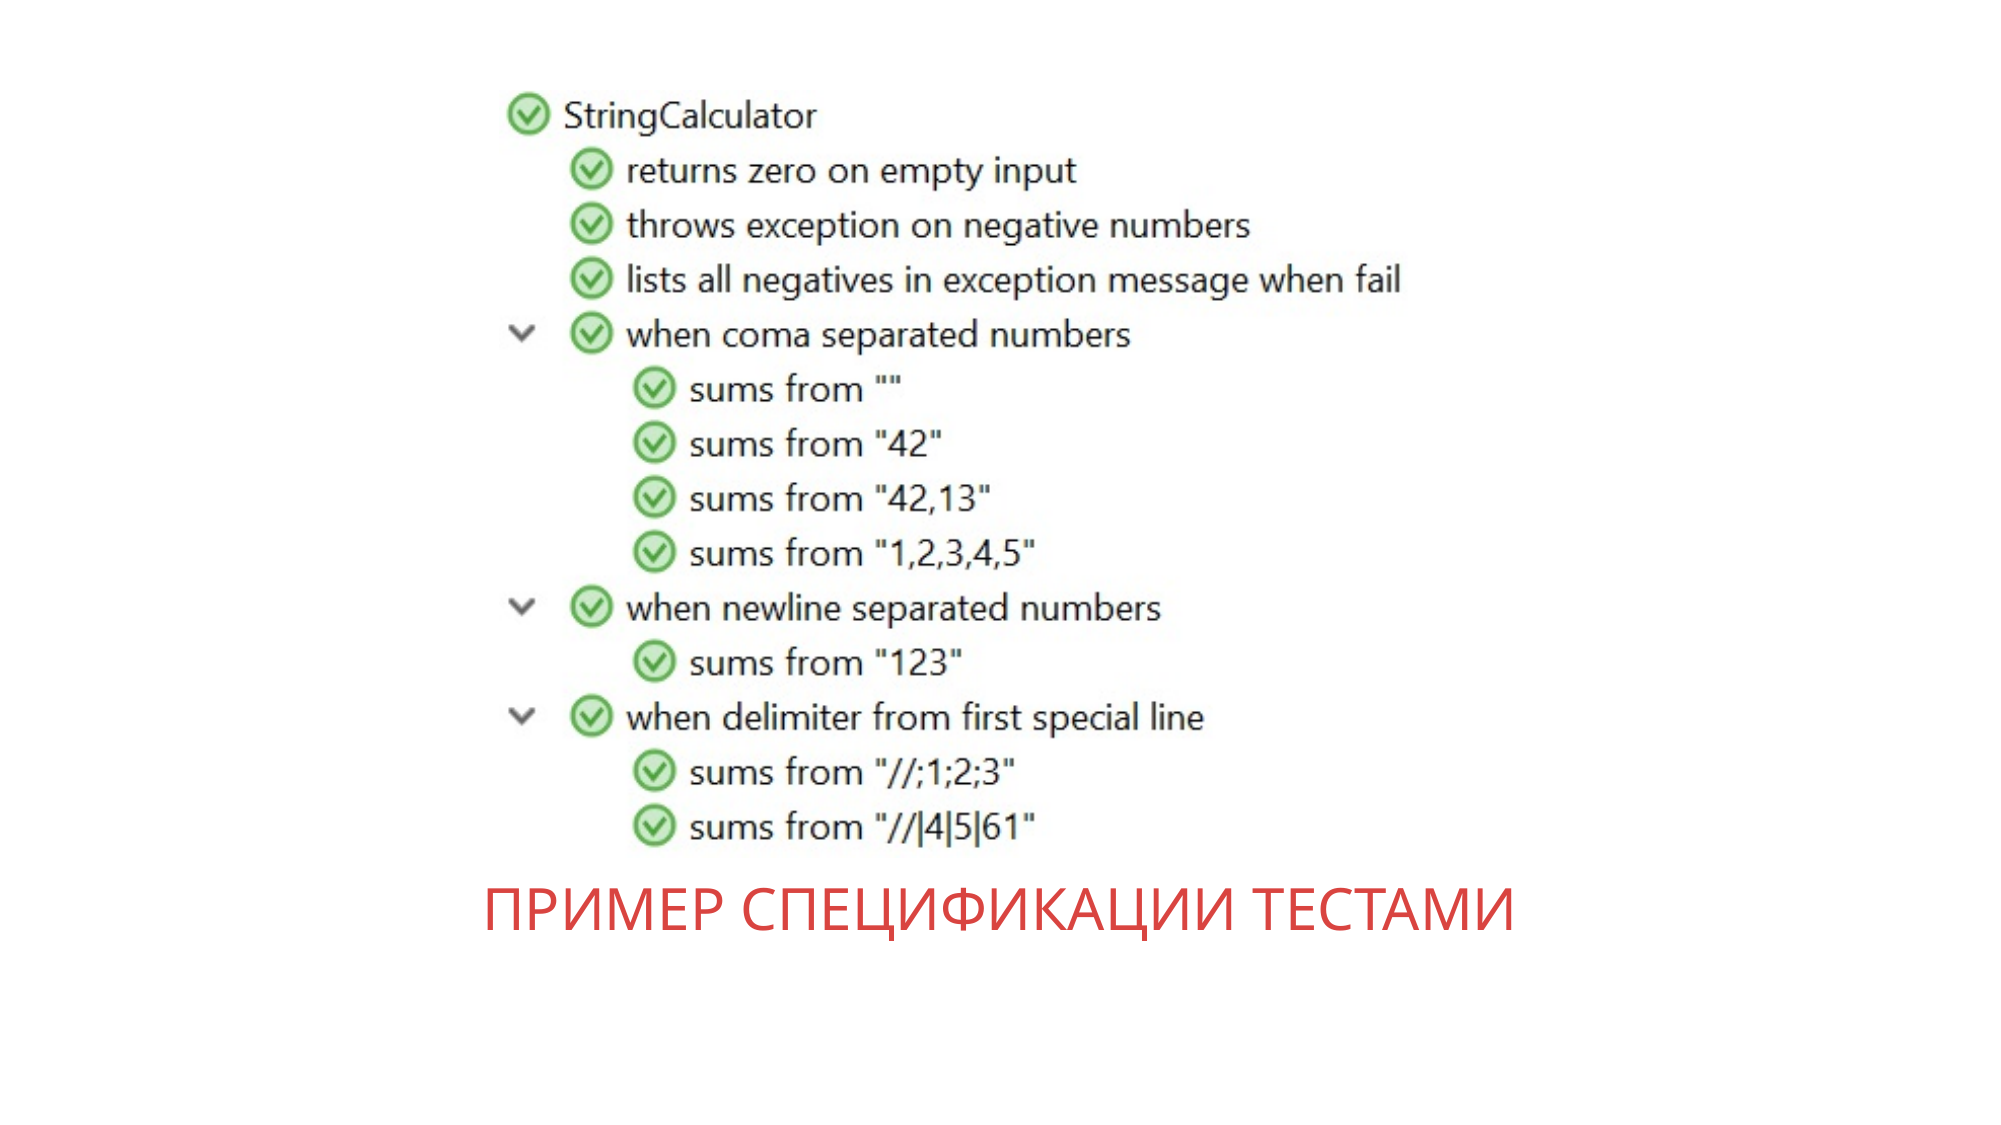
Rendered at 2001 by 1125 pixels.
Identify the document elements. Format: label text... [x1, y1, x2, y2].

title Пример спецификации тестами [212, 867, 1788, 953]
picture [212, 89, 1788, 858]
